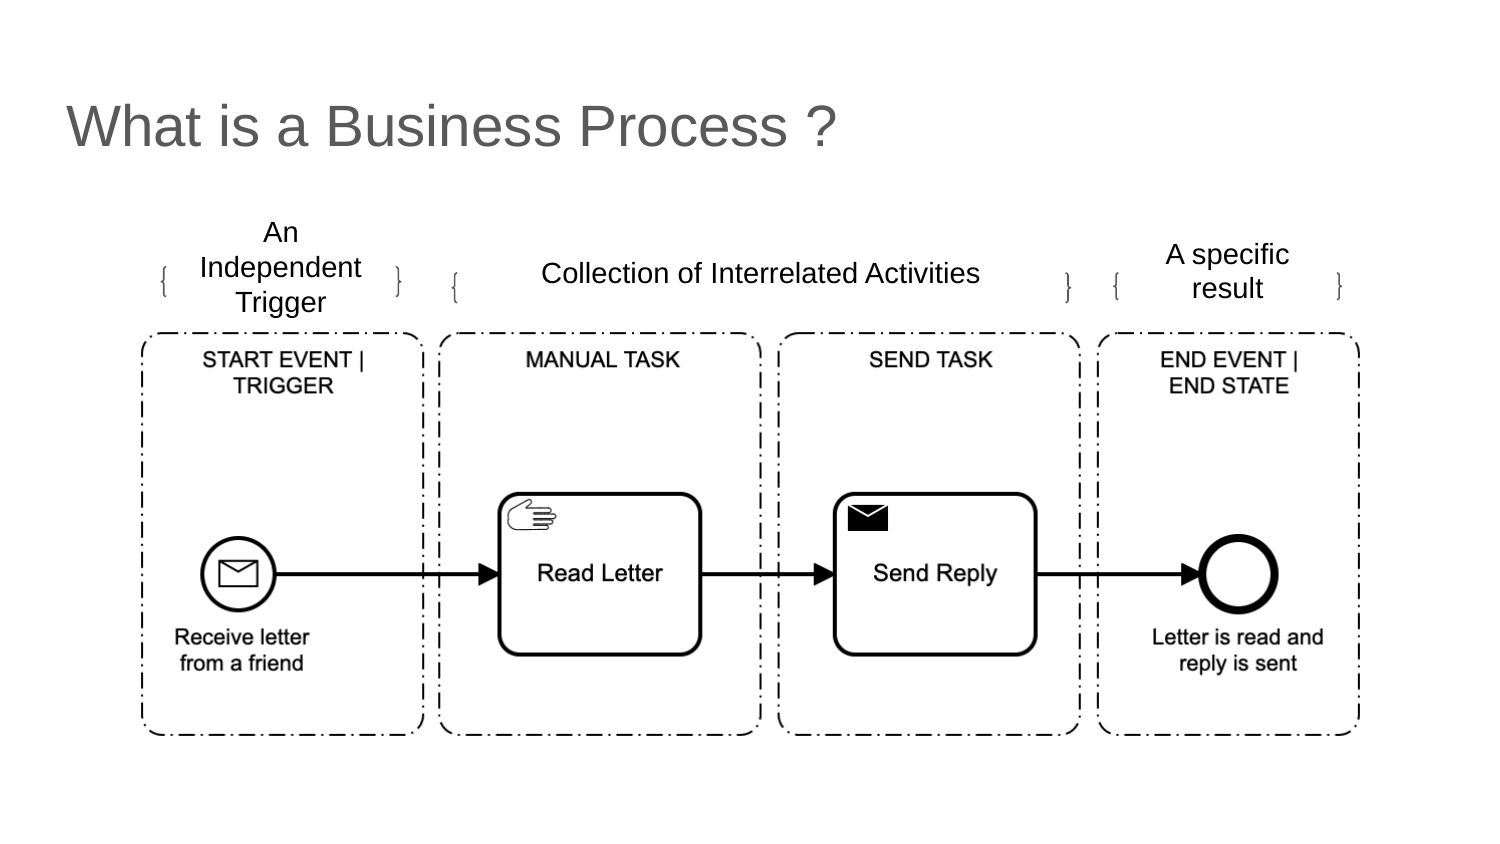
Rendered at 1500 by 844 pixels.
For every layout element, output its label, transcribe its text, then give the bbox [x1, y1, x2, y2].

text_box [413, 177, 1094, 272]
title What is a Business Process ? [51, 72, 1449, 167]
text_box An Independent Trigger [161, 266, 401, 297]
text_box A specific result [1113, 272, 1342, 297]
text_box Collection of Interrelated Activities [452, 272, 1071, 297]
picture [118, 299, 1390, 762]
